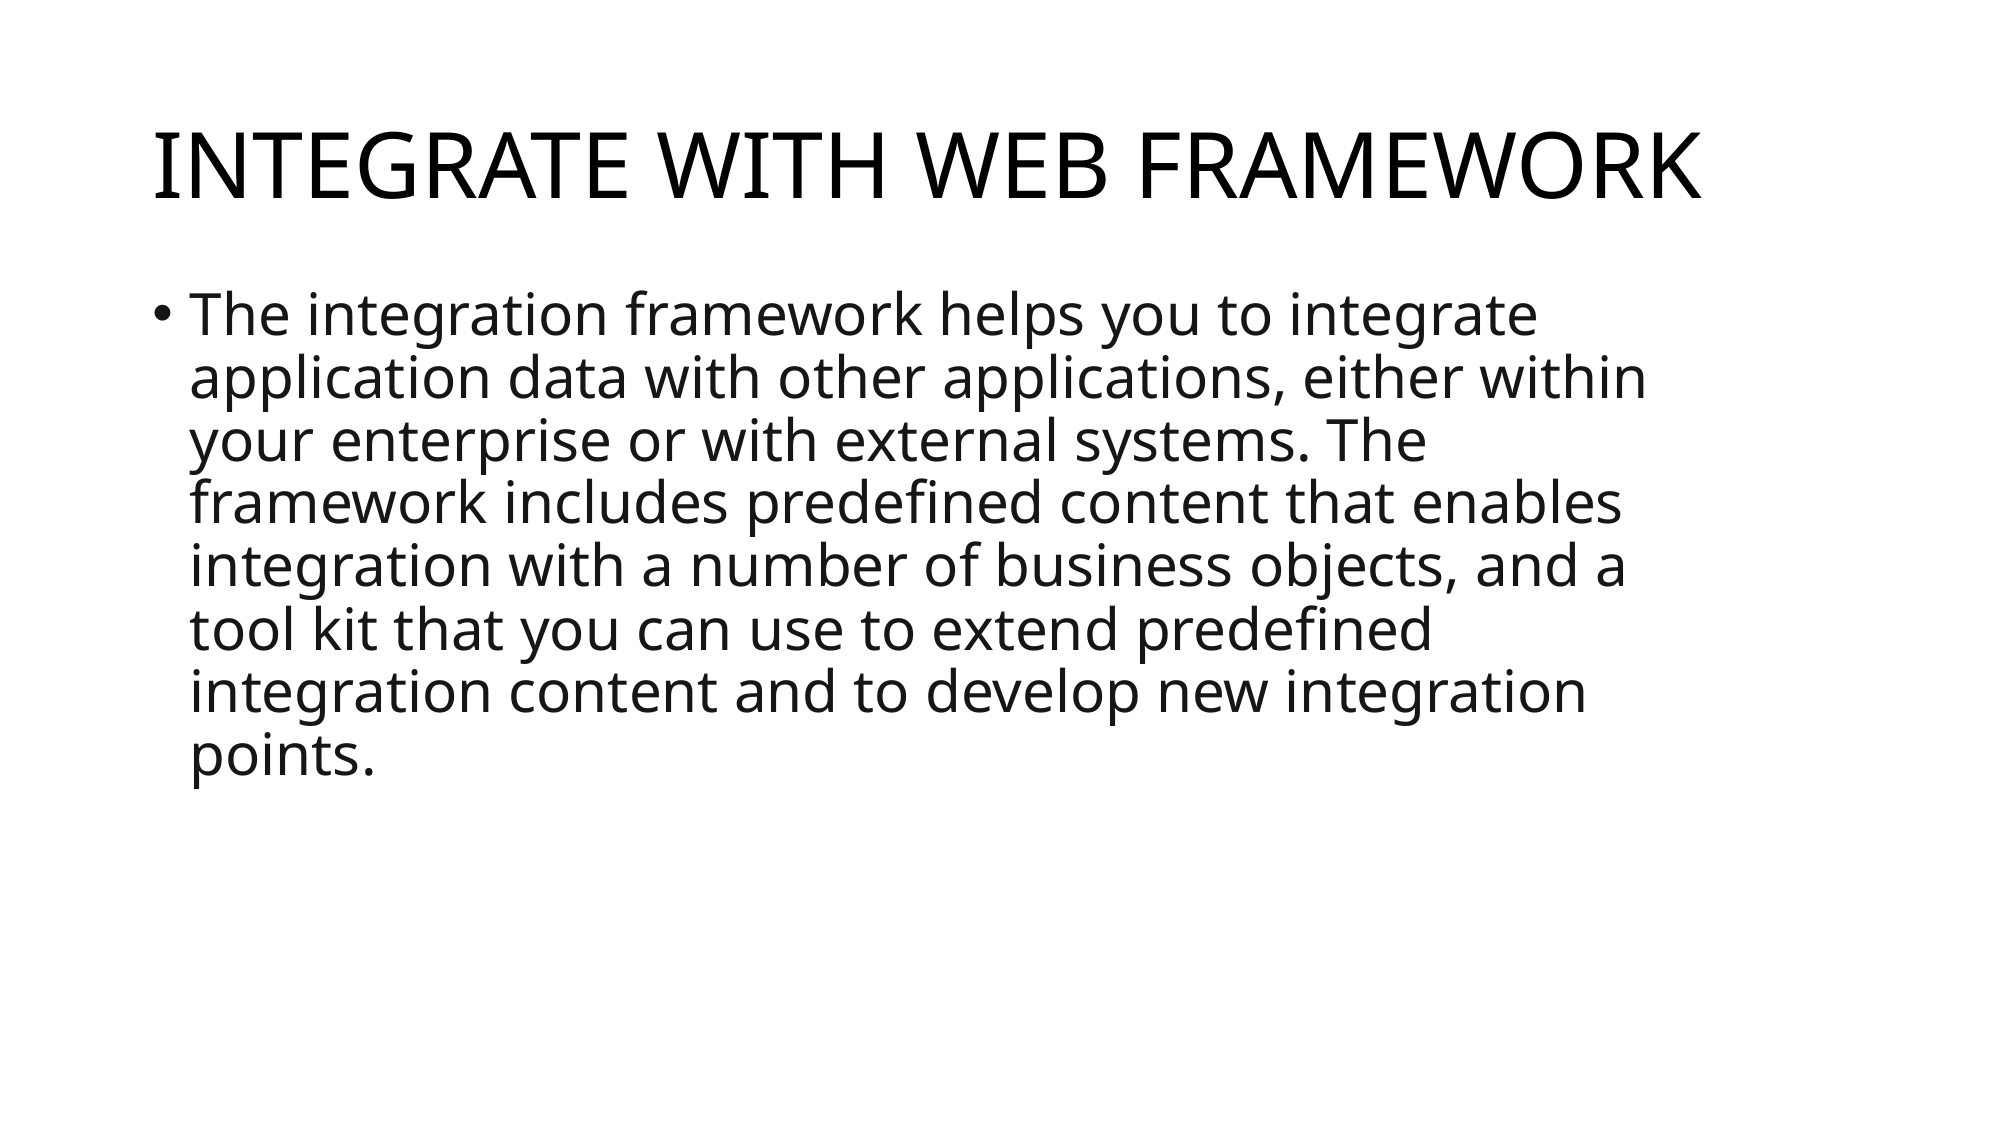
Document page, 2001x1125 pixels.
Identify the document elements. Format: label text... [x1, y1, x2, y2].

title INTEGRATE WITH WEB FRAMEWORK [137, 59, 1863, 278]
list The integration framework helps you to integrate application data with other applications, either within your enterprise or with external systems. The framework includes predefined content that enables integration with a number of business objects, and a tool kit that you can use to extend predefined integration content and to develop new integration points. [137, 277, 1753, 1014]
